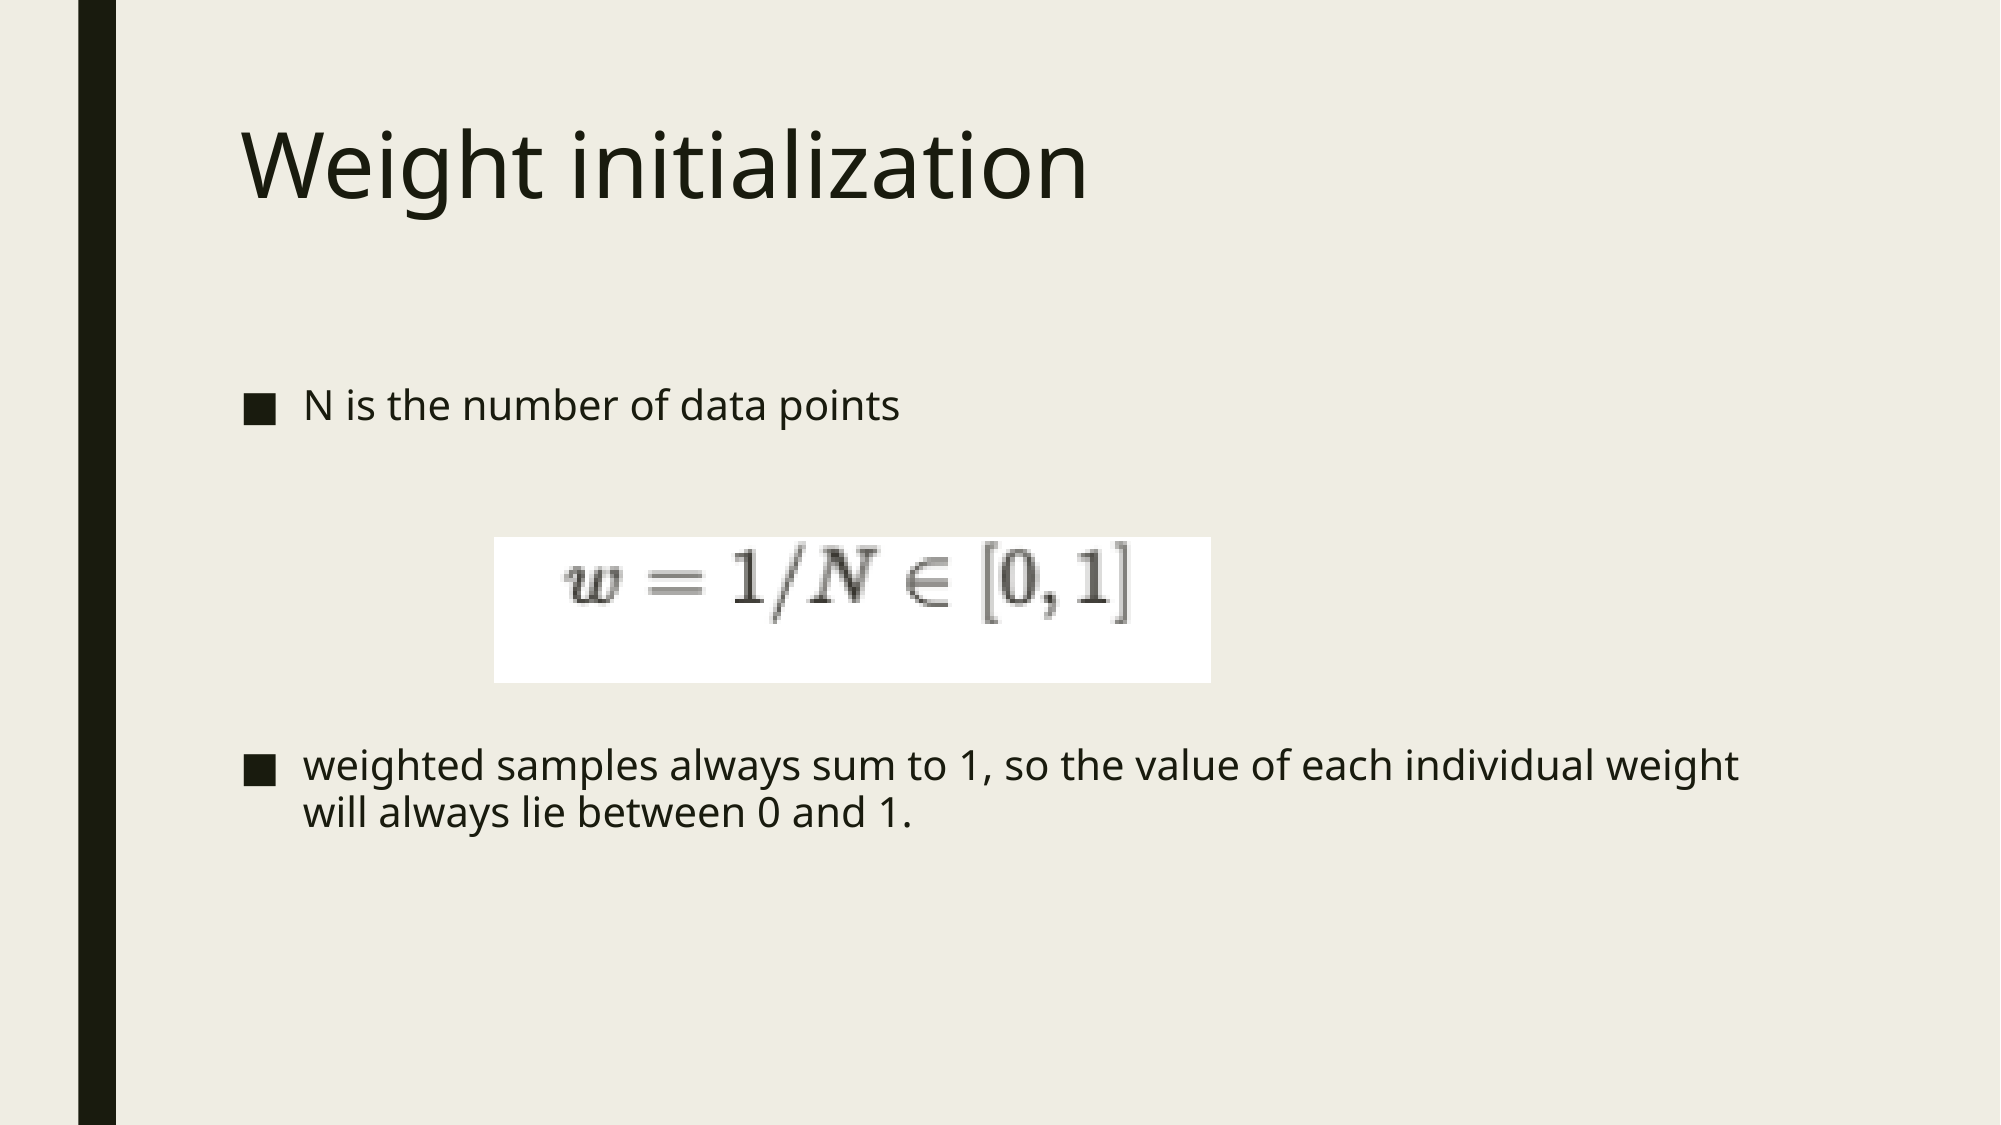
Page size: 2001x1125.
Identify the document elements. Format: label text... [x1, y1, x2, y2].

title Weight initialization [225, 112, 1800, 357]
picture [494, 537, 1211, 684]
list N is the number of data points weighted samples always sum to 1, so the value of each individual weight will always lie between 0 and 1. [225, 375, 1800, 963]
